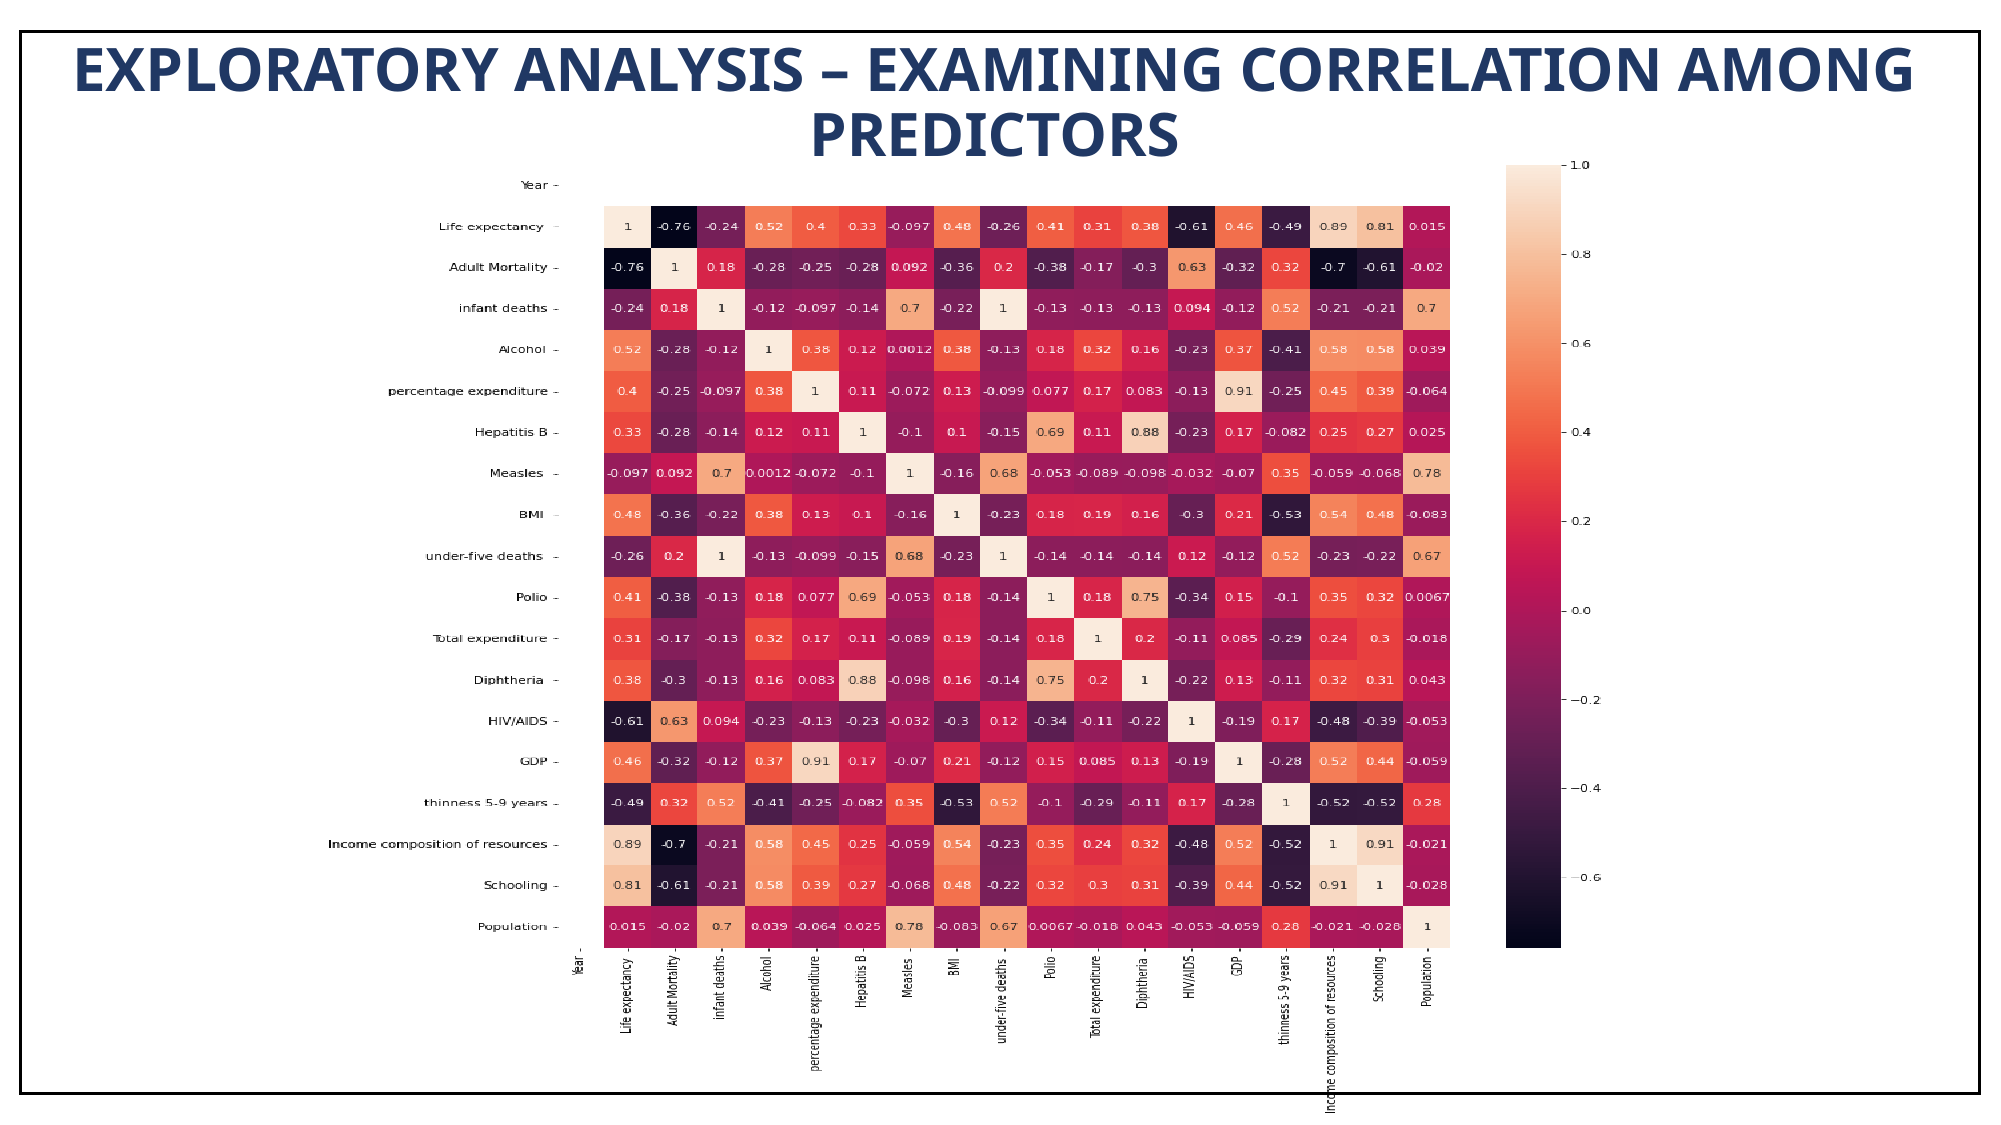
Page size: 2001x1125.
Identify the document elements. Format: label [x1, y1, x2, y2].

list [318, 154, 1612, 1119]
text_box [19, 31, 1981, 1094]
